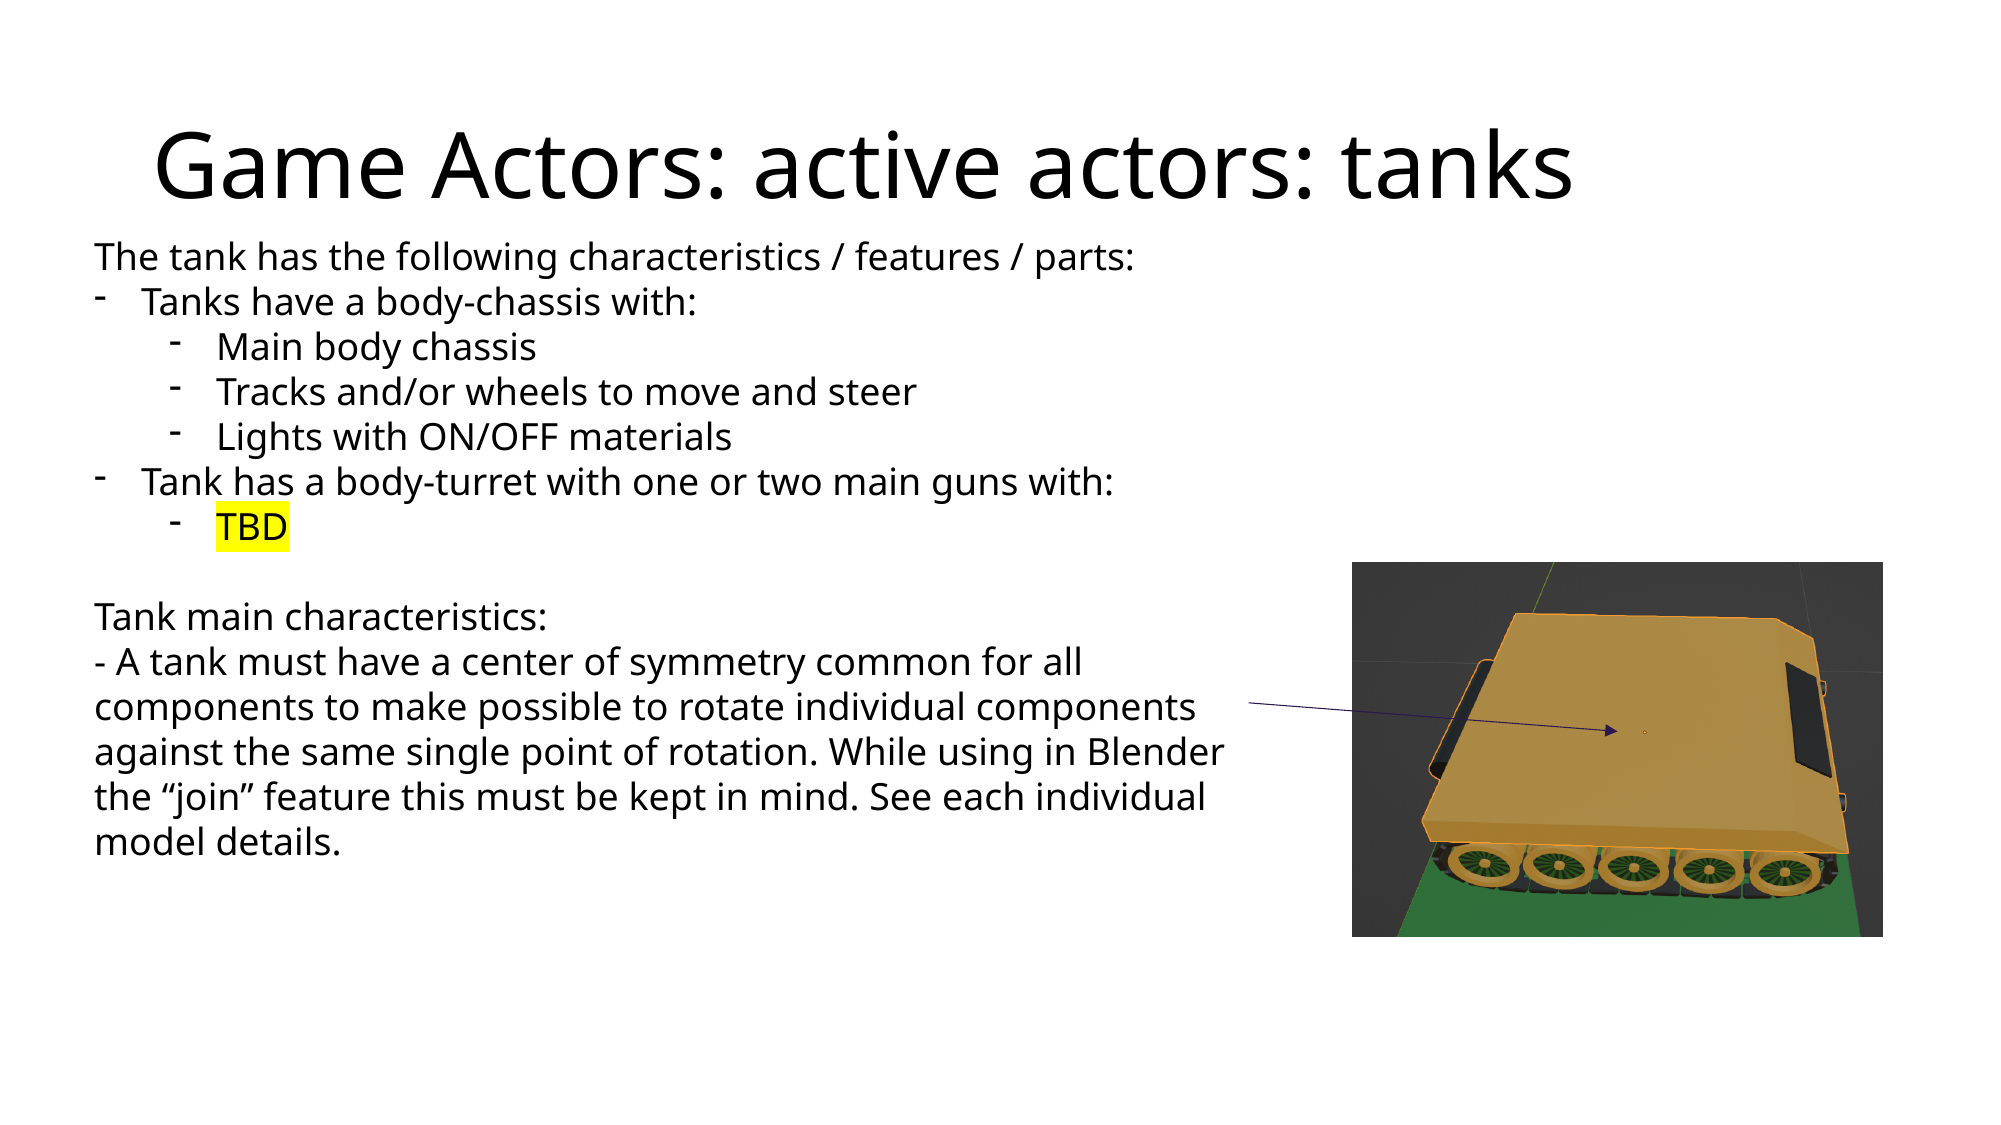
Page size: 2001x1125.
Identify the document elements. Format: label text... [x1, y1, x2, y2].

text_box The tank has the following characteristics / features / parts: Tanks have a body-chassis with: Main body chassis Tracks and/or wheels to move and steer Lights with ON/OFF materials Tank has a body-turret with one or two main guns with: TBD Tank main characteristics: - A tank must have a center of symmetry common for all components to make possible to rotate individual components against the same single point of rotation. While using in Blender the “join” feature this must be kept in mind. See each individual model details. [79, 225, 1299, 871]
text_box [1248, 702, 1618, 732]
picture [1352, 562, 1883, 938]
title Game Actors: active actors: tanks [137, 59, 1863, 278]
